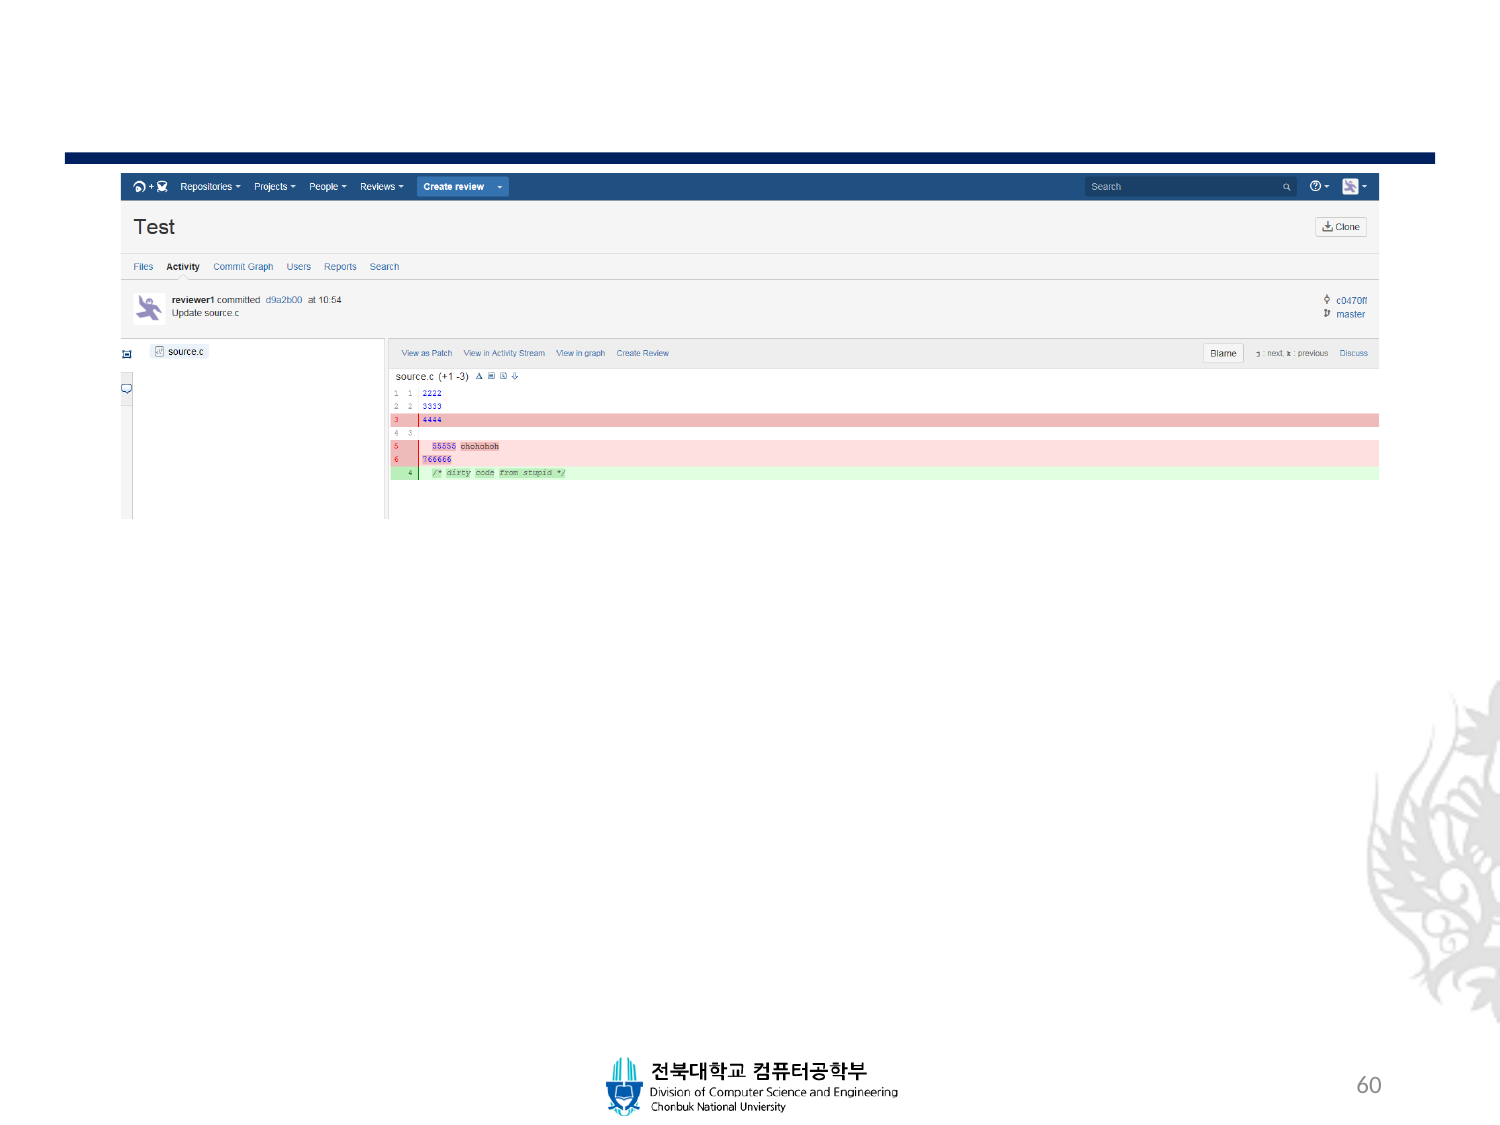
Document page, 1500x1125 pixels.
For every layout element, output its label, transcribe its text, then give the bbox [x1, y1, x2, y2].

slide_number 60 [1059, 1057, 1397, 1111]
picture [600, 1057, 900, 1116]
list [120, 173, 1380, 519]
